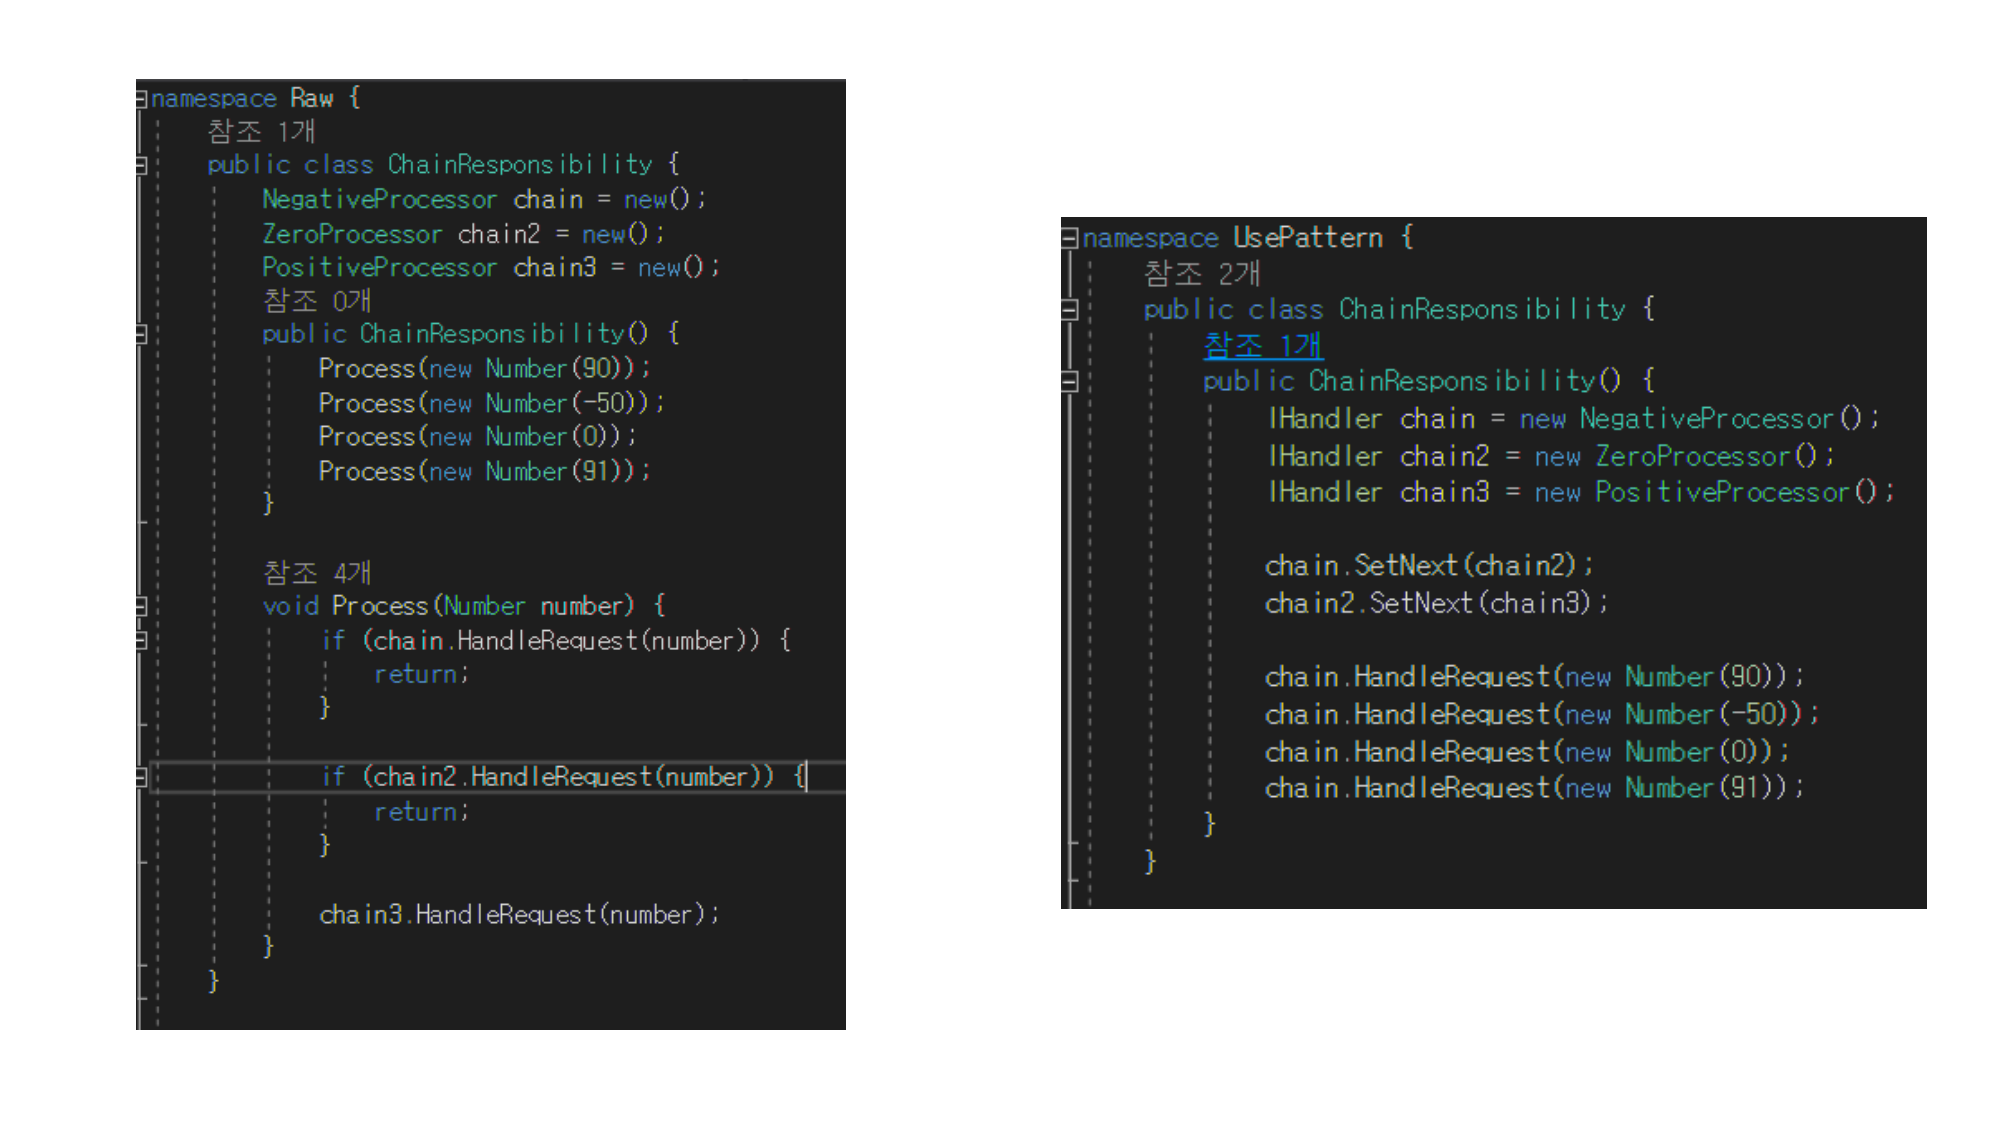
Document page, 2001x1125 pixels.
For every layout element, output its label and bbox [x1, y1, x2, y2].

picture [136, 79, 846, 1030]
picture [1061, 217, 1927, 909]
